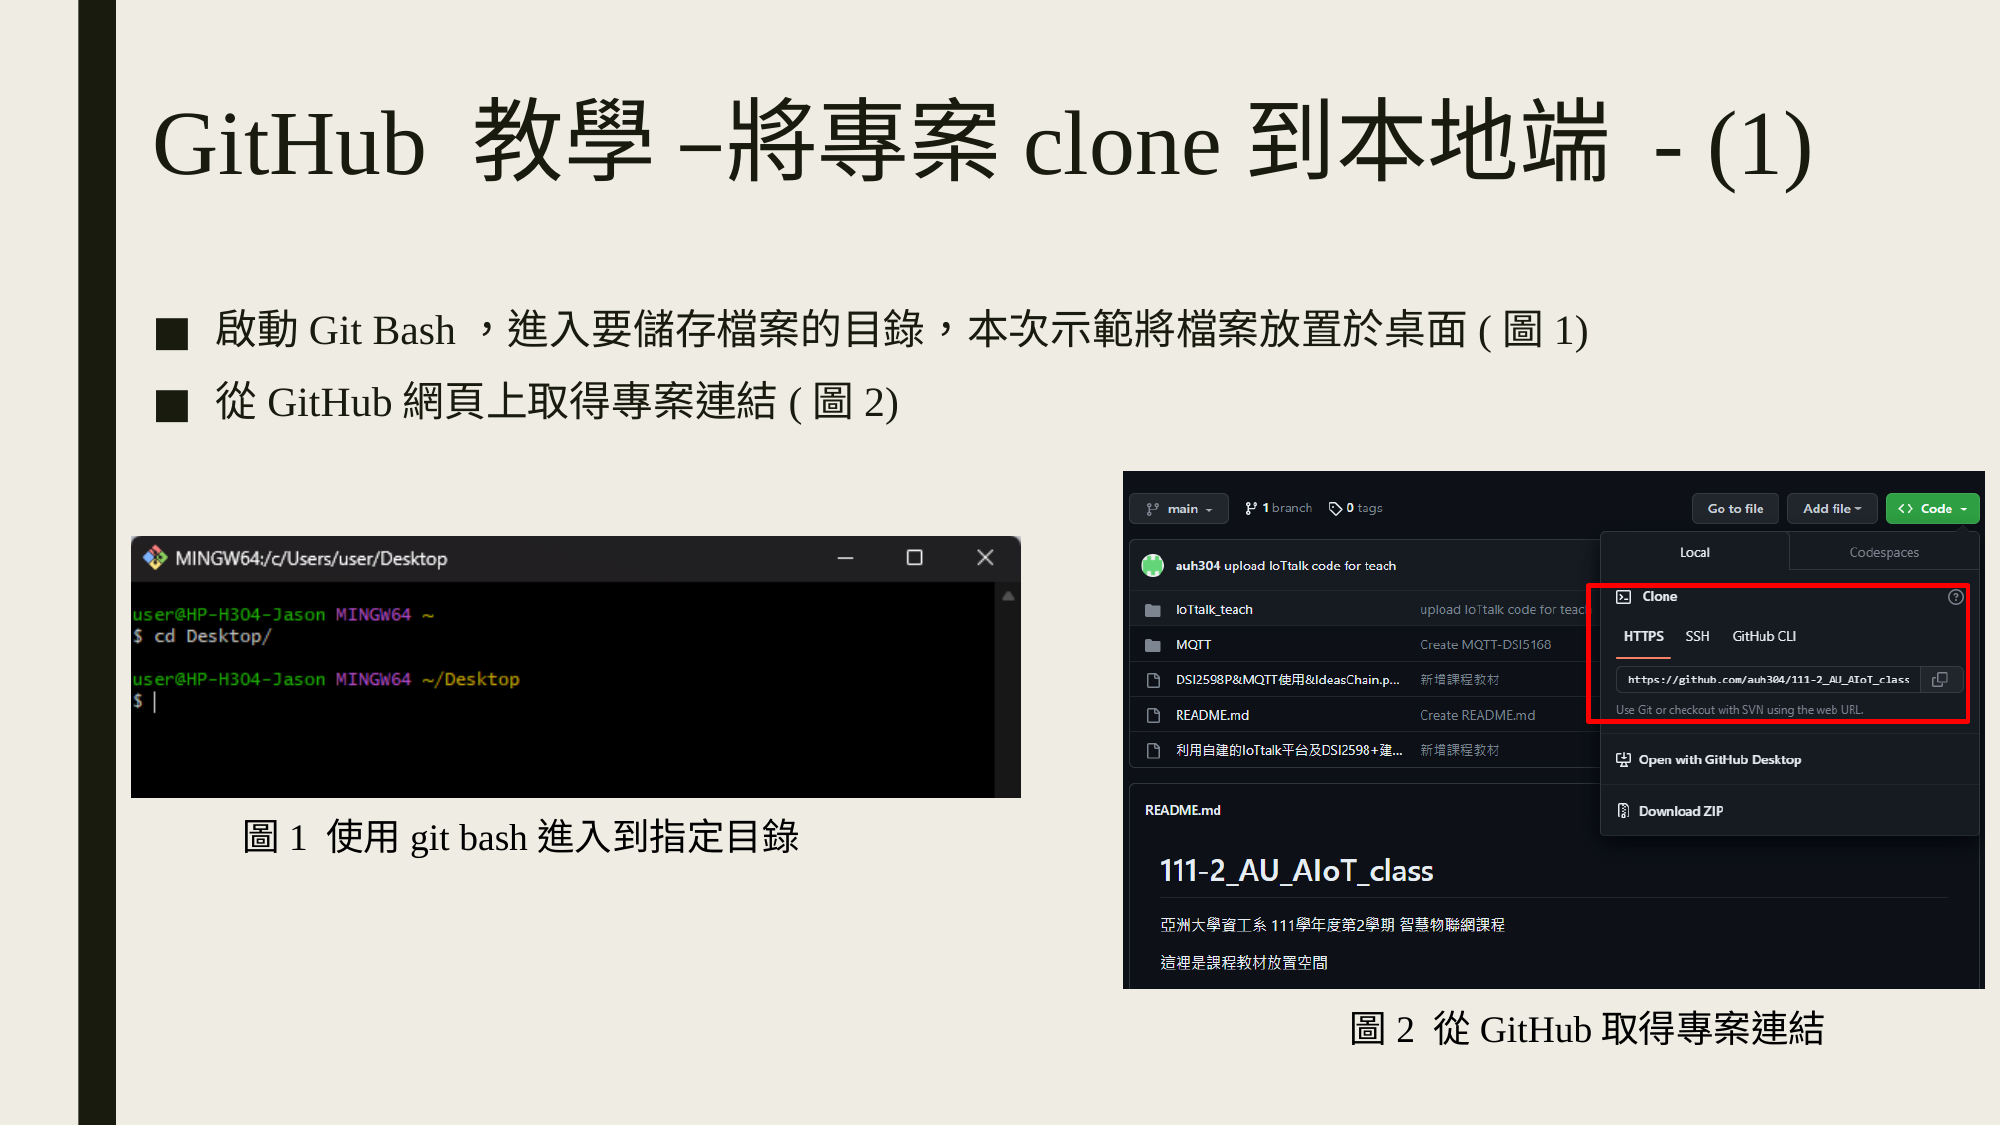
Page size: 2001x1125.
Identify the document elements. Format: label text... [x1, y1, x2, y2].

text_box 圖1 使用git bash進入到指定目錄 [227, 805, 815, 866]
text_box 圖2 從GitHub取得專案連結 [1335, 997, 1842, 1058]
title GitHub 教學 –將專案clone到本地端 - (1) [137, 89, 1913, 333]
list 啟動Git Bash，進入要儲存檔案的目錄，本次示範將檔案放置於桌面(圖1) 從GitHub網頁上取得專案連結(圖2) [137, 299, 1863, 472]
picture [131, 536, 1021, 799]
picture [1123, 471, 1985, 989]
